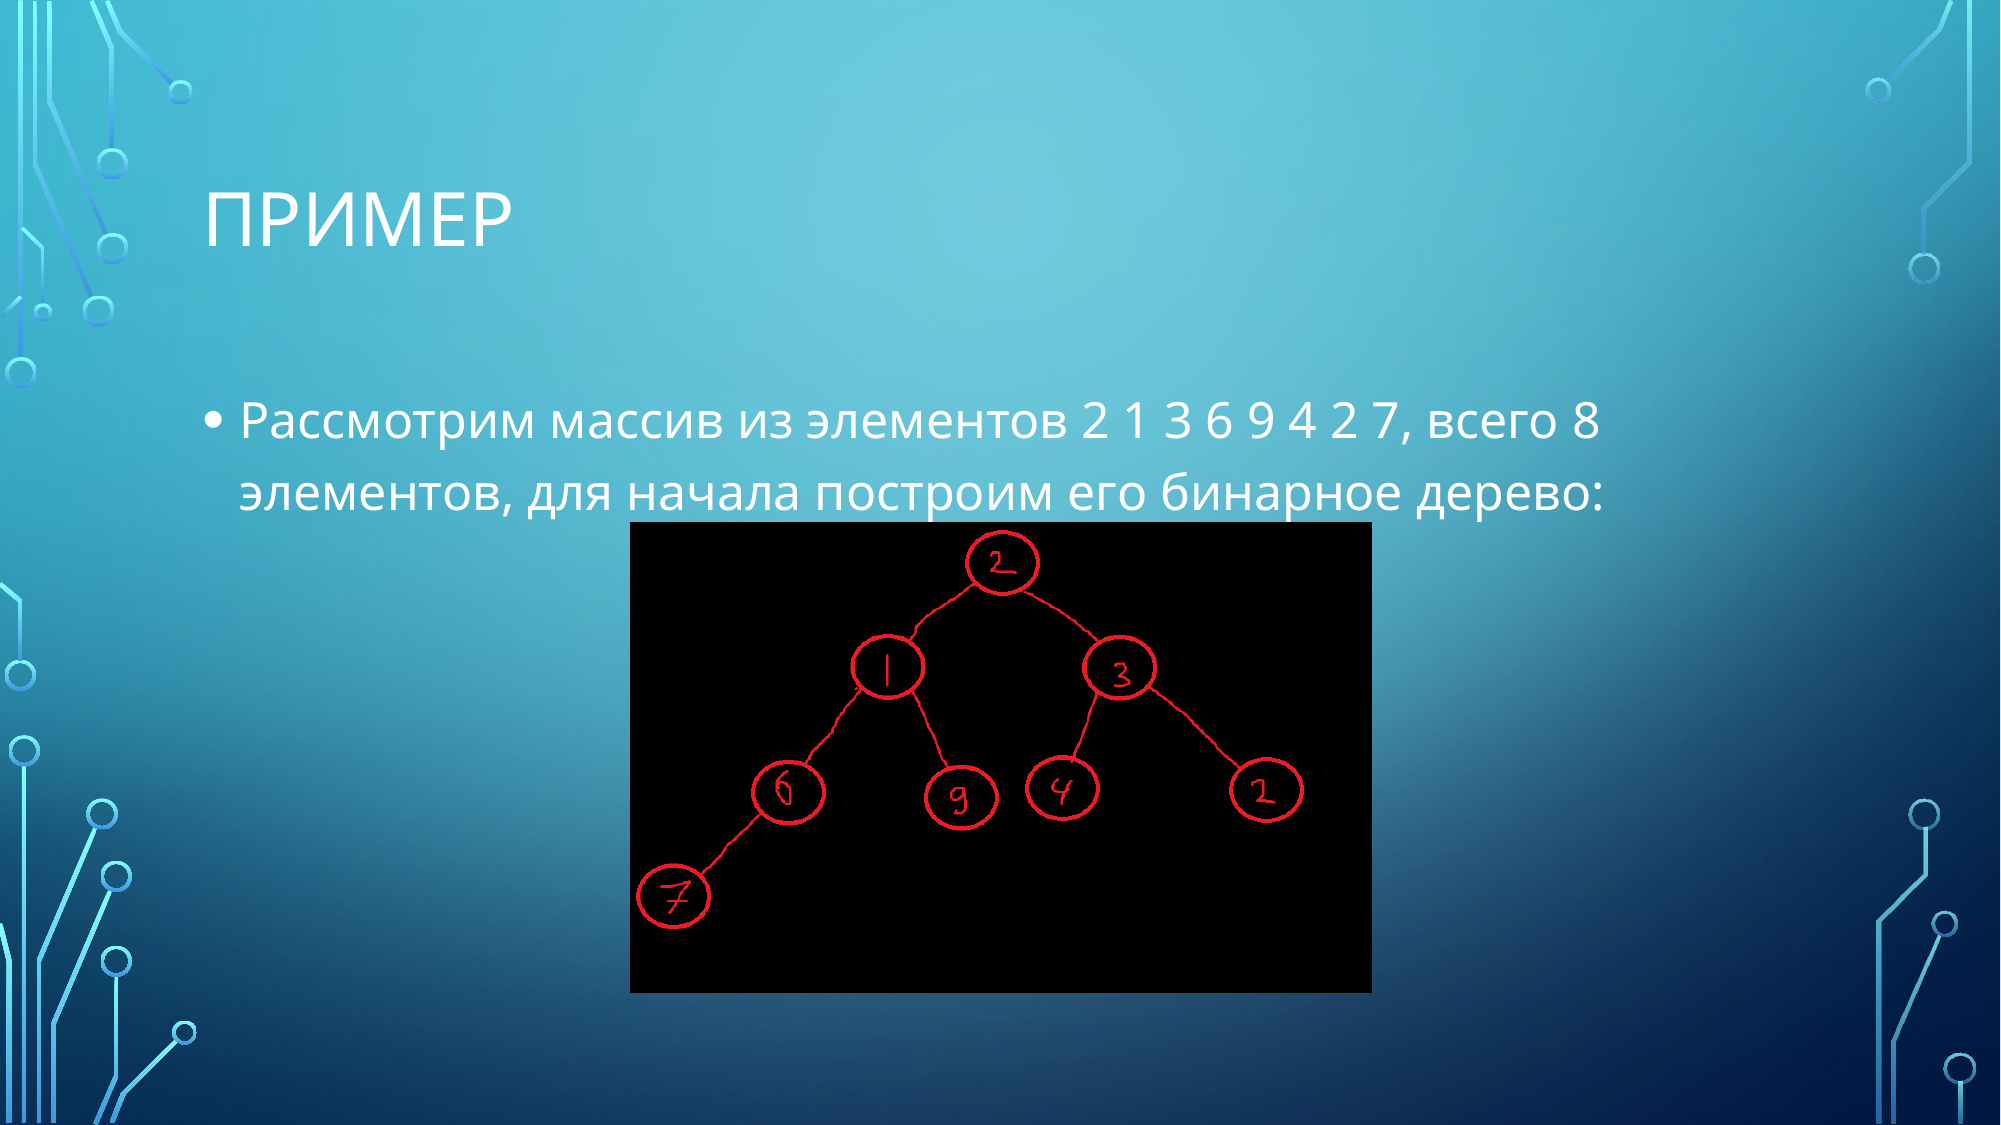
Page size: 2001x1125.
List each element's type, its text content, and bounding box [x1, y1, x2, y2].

title Пример [187, 101, 1813, 344]
picture [629, 521, 1373, 993]
list Рассмотрим массив из элементов 2 1 3 6 9 4 2 7, всего 8 элементов, для начала построим его бинарное дерево: [187, 369, 1813, 993]
